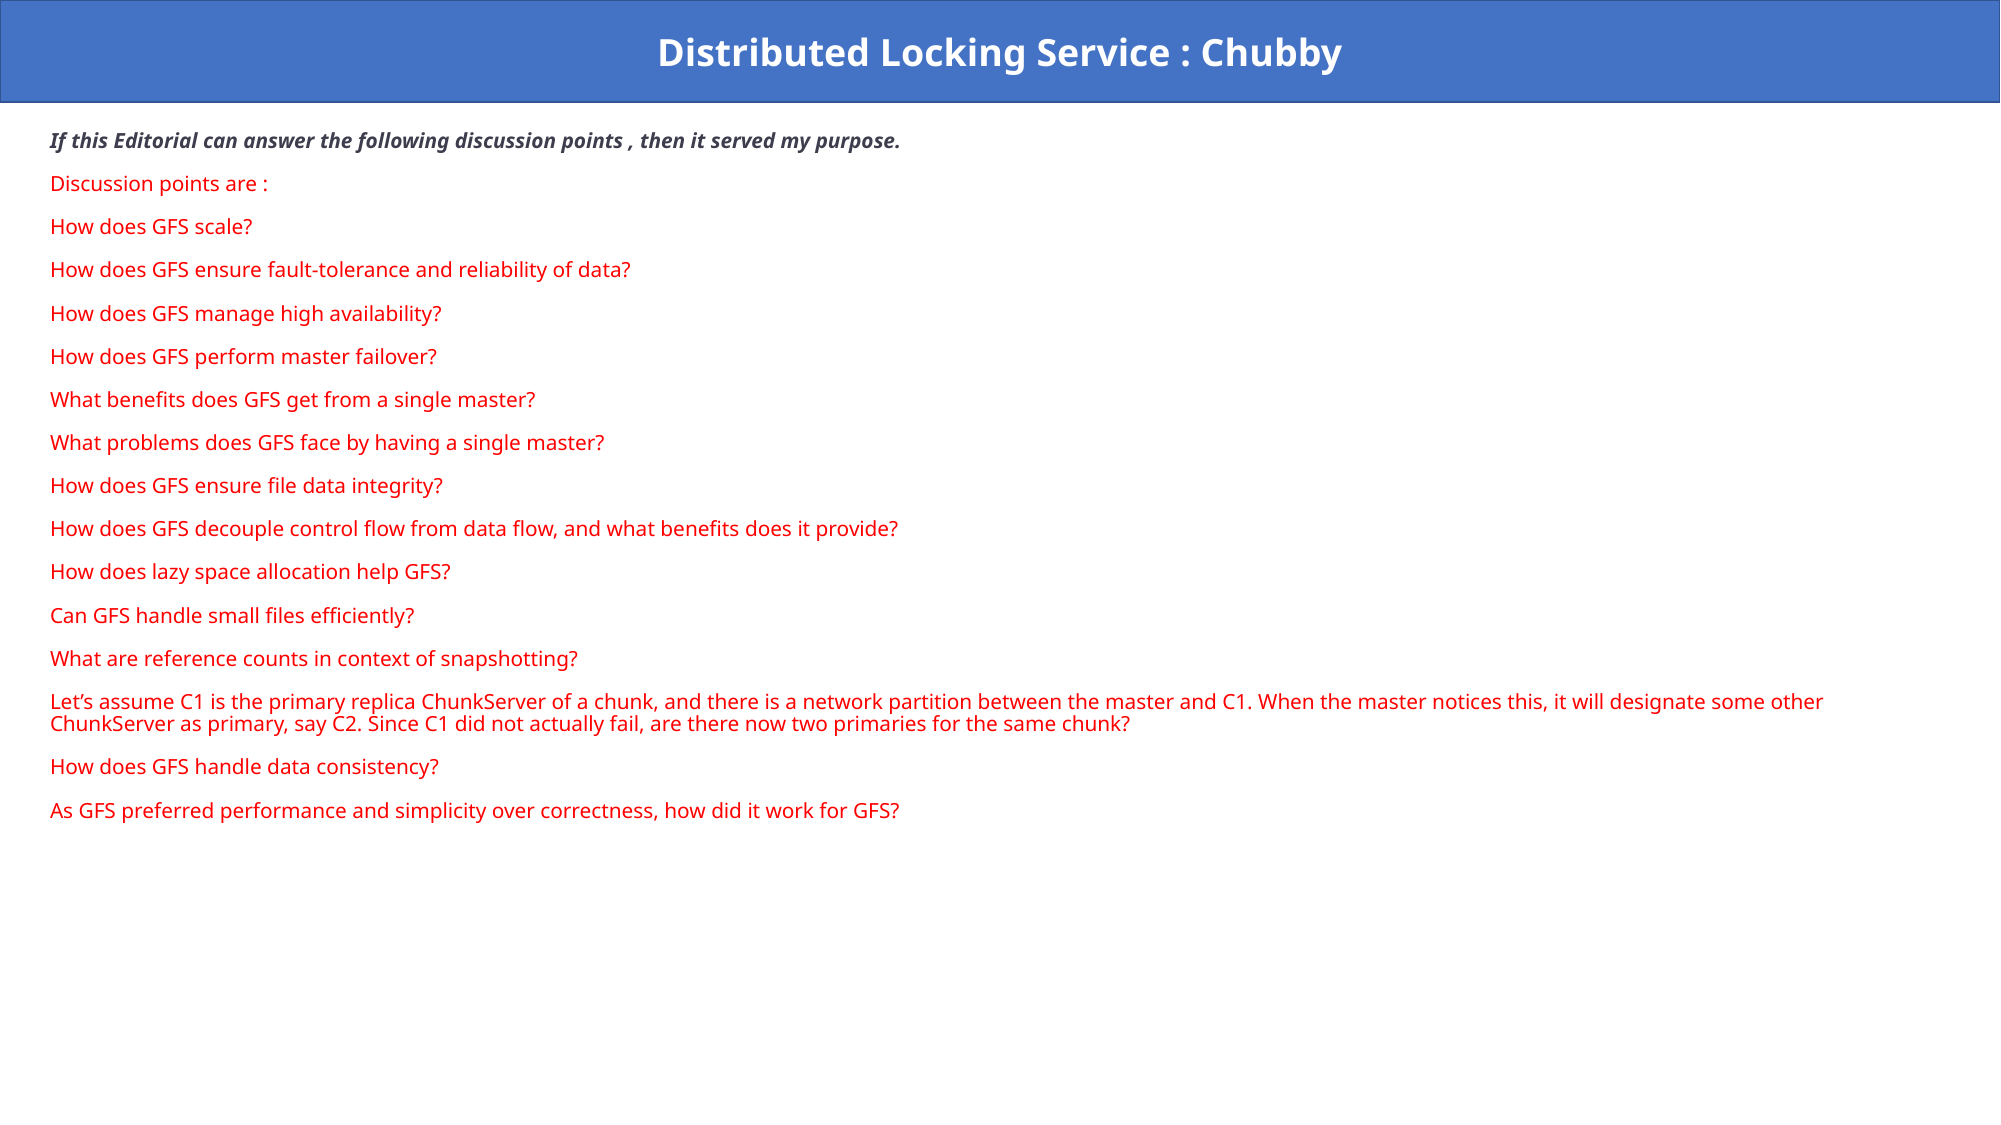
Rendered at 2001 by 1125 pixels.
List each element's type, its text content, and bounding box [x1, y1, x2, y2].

text_box Distributed Locking Service : Chubby [0, 0, 2000, 103]
text_box If this Editorial can answer the following discussion points , then it served my purpose. Discussion points are : How does GFS scale? How does GFS ensure fault-tolerance and reliability of data? How does GFS manage high availability? How does GFS perform master failover? What benefits does GFS get from a single master? What problems does GFS face by having a single master? How does GFS ensure file data integrity? How does GFS decouple control flow from data flow, and what benefits does it provide? How does lazy space allocation help GFS? Can GFS handle small files efficiently? What are reference counts in context of snapshotting? Let’s assume C1 is the primary replica ChunkServer of a chunk, and there is a network partition between the master and C1. When the master notices this, it will designate some other ChunkServer as primary, say C2. Since C1 did not actually fail, are there now two primaries for the same chunk? How does GFS handle data consistency? As GFS preferred performance and simplicity over correctness, how did it work for GFS? [34, 122, 1965, 930]
